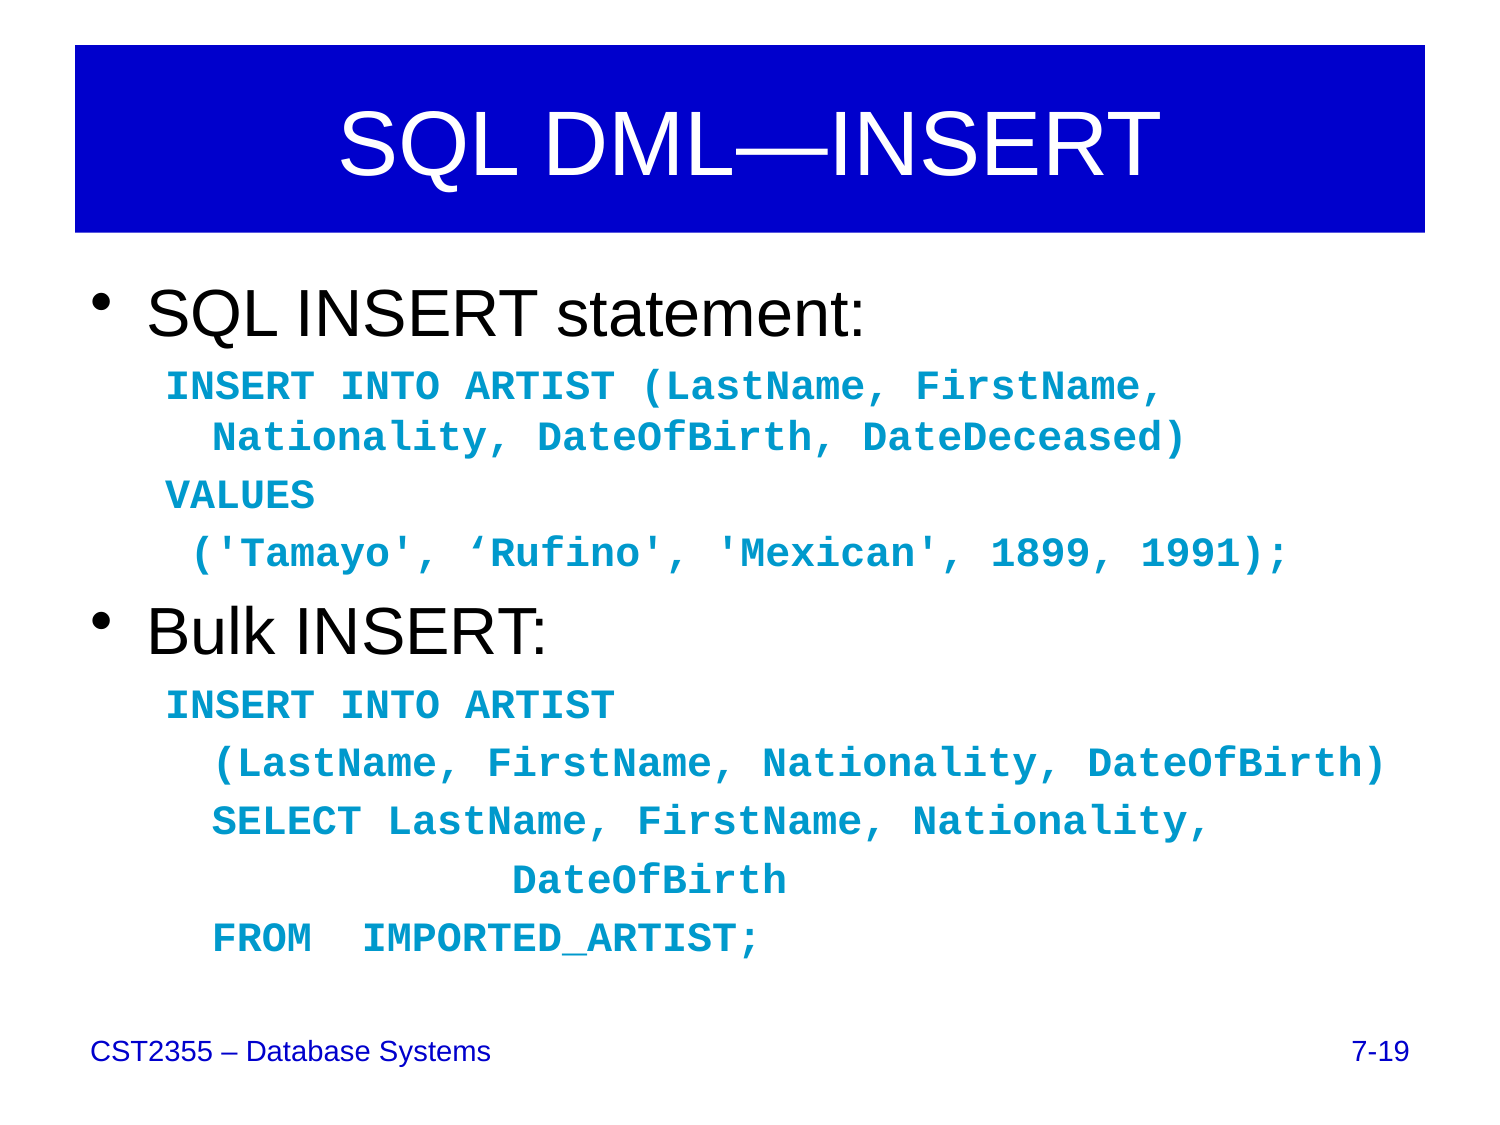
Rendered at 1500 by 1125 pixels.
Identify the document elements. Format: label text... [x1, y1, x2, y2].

footer CST2355 – Database Systems [74, 1024, 976, 1104]
list SQL INSERT statement: INSERT INTO ARTIST (LastName, FirstName, Nationality, DateOfBirth, DateDeceased) VALUES ('Tamayo', ‘Rufino', 'Mexican', 1899, 1991); Bulk INSERT: INSERT INTO ARTIST (LastName, FirstName, Nationality, DateOfBirth) SELECT LastName, FirstName, Nationality, DateOfBirth FROM IMPORTED_ARTIST; [75, 262, 1425, 1005]
slide_number 7-19 [1074, 1024, 1426, 1103]
title SQL DML—INSERT [75, 45, 1425, 233]
